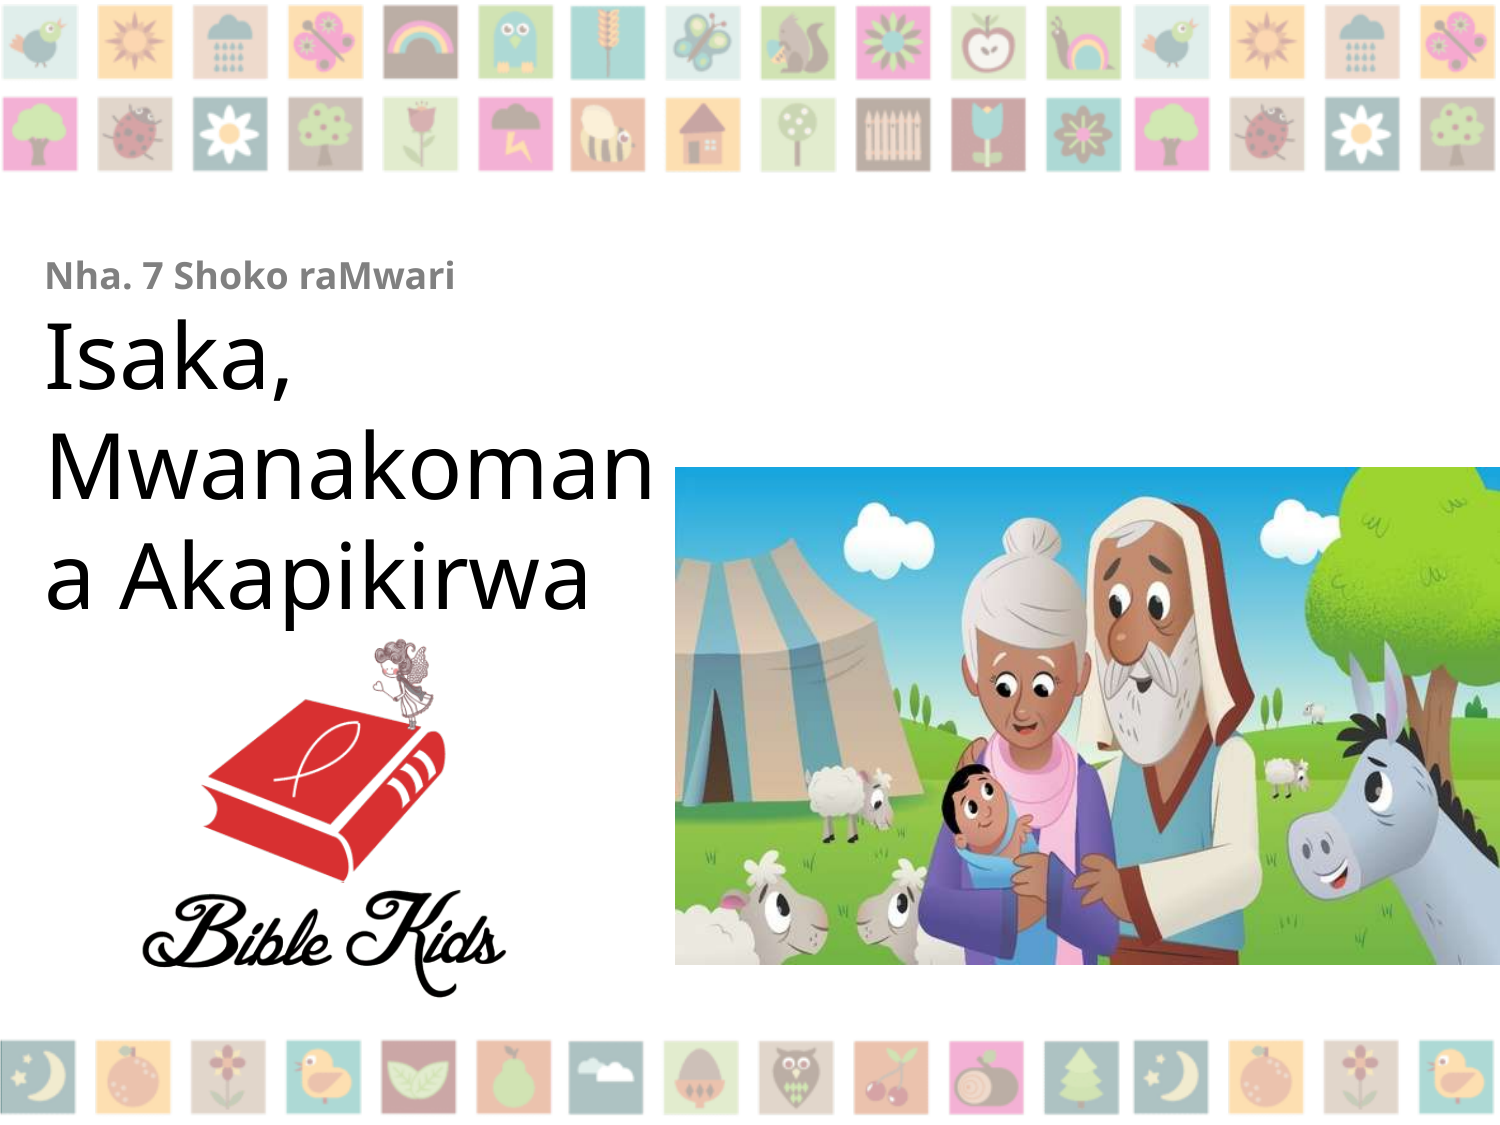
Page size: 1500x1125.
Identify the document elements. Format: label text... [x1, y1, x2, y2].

picture [675, 467, 1500, 965]
text_box Nha. 7 Shoko raMwari [29, 244, 632, 290]
text_box Isaka, Mwanakomana Akapikirwa [29, 290, 675, 636]
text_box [0, 3, 1500, 181]
picture [117, 600, 544, 1027]
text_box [0, 1028, 1500, 1118]
